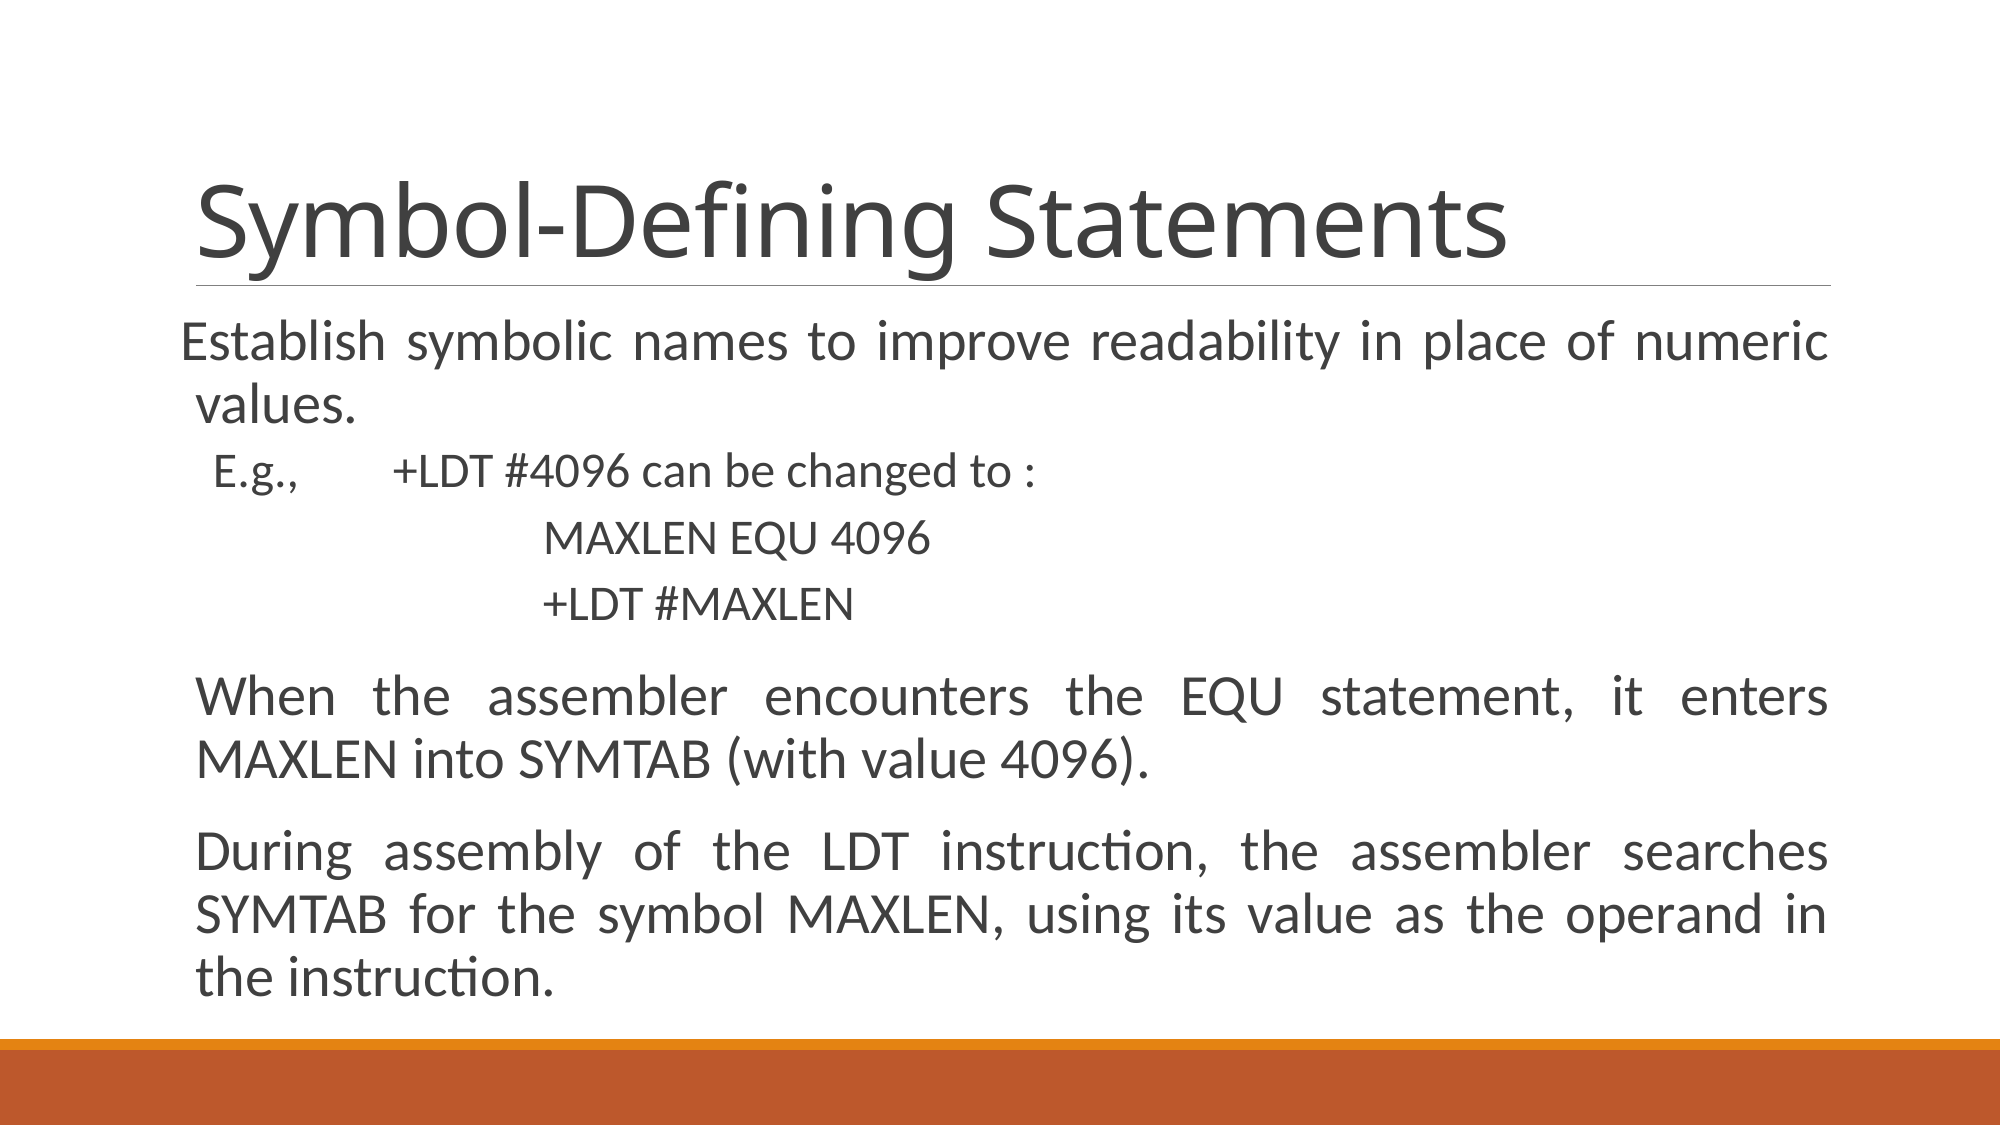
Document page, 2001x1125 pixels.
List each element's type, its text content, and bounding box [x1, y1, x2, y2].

list Establish symbolic names to improve readability in place of numeric values. E.g., +LDT #4096 can be changed to : MAXLEN EQU 4096 +LDT #MAXLEN When the assembler encounters the EQU statement, it enters MAXLEN into SYMTAB (with value 4096). During assembly of the LDT instruction, the assembler searches SYMTAB for the symbol MAXLEN, using its value as the operand in the instruction. [180, 302, 1830, 963]
title Symbol-Defining Statements [180, 47, 1830, 285]
